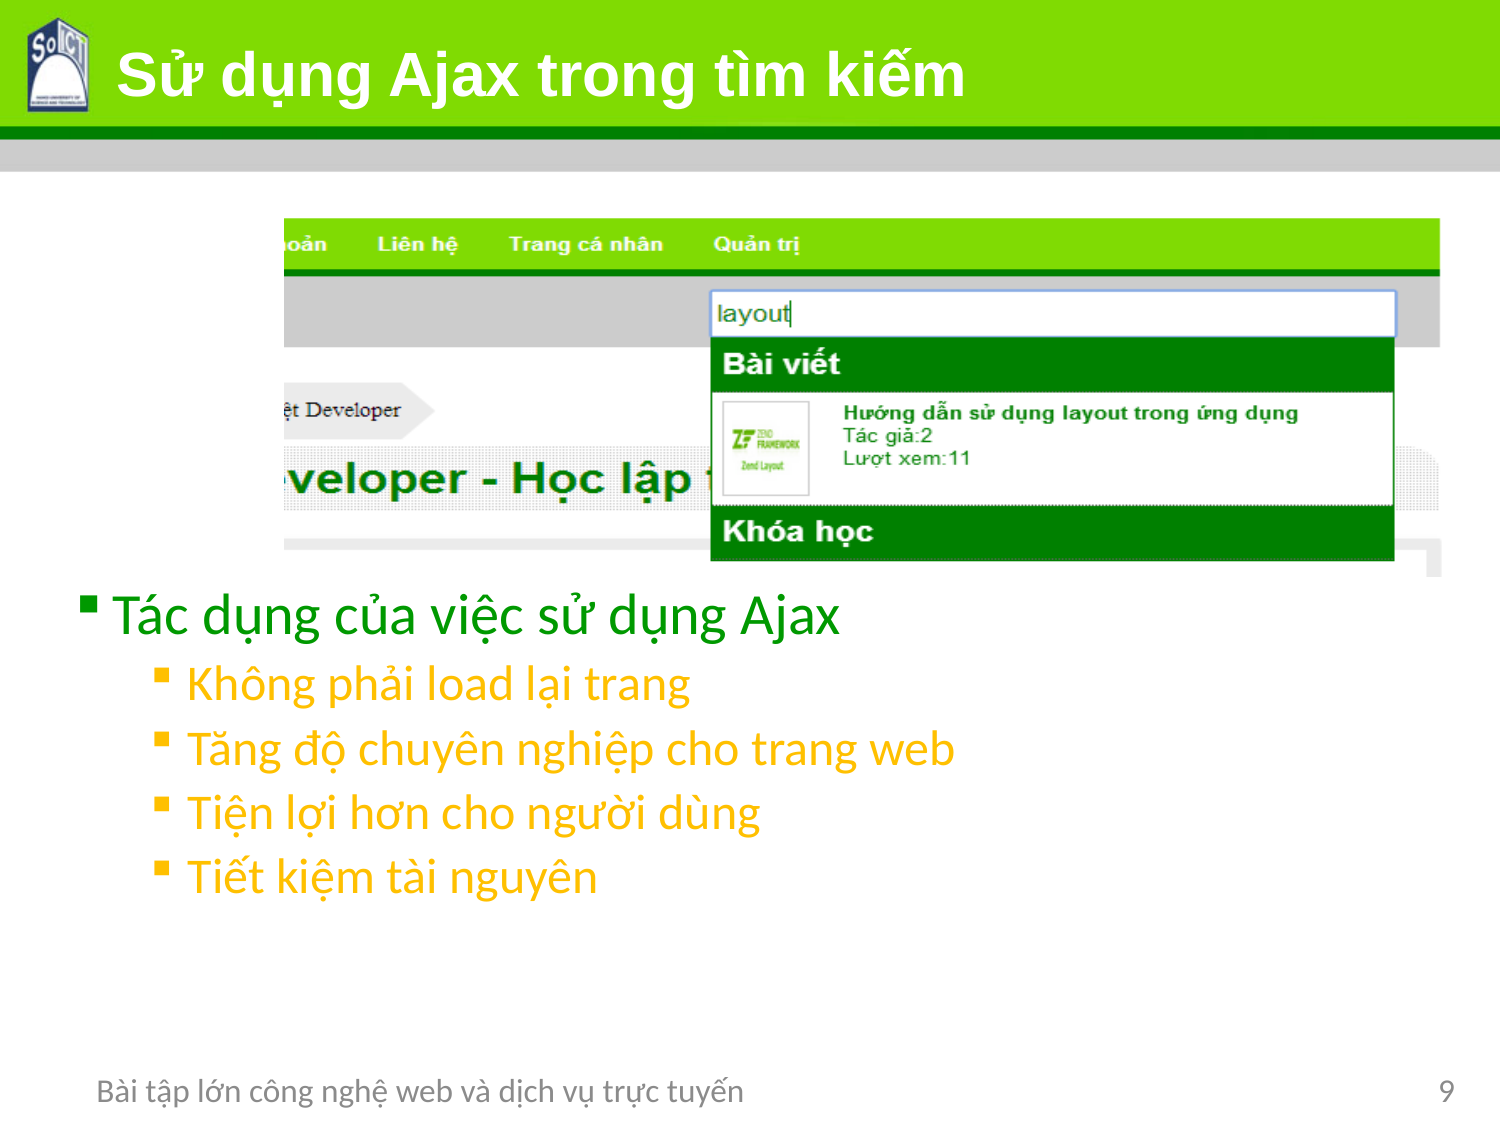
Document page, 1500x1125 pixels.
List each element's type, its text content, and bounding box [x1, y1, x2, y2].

title Sử dụng Ajax trong tìm kiếm [101, 38, 1500, 115]
slide_number 9 [1170, 1058, 1470, 1119]
footer Bài tập lớn công nghệ web và dịch vụ trực tuyến [0, 1058, 842, 1119]
picture [0, 0, 1500, 1125]
list Tác dụng của việc sử dụng Ajax Không phải load lại trang Tăng độ chuyên nghiệp cho trang web Tiện lợi hơn cho người dùng Tiết kiệm tài nguyên [60, 576, 1447, 1059]
